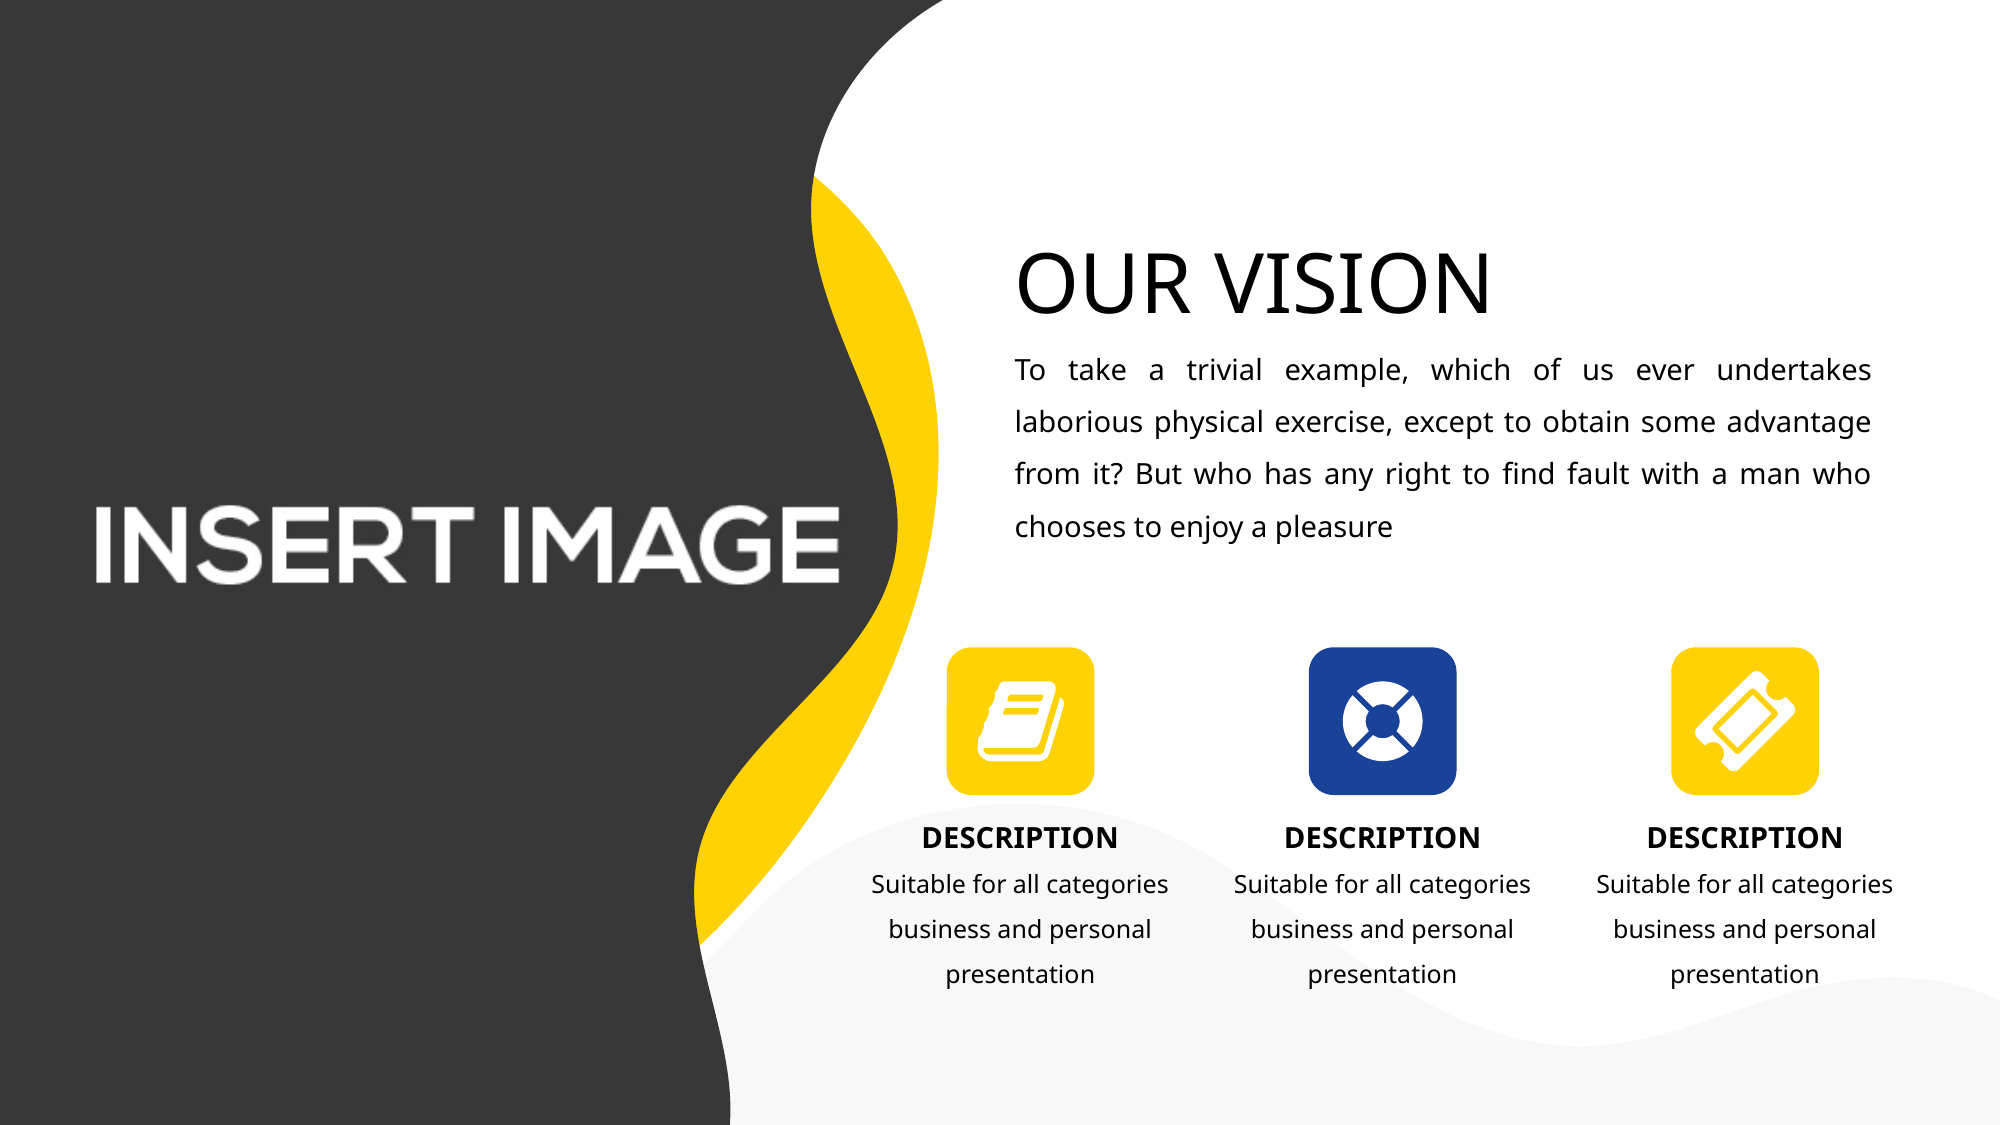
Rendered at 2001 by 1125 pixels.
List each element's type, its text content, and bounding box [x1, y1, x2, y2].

picture [0, 0, 943, 1125]
text_box Suitable for all categories business and personal presentation [943, 846, 1195, 996]
text_box Suitable for all categories business and personal presentation [1208, 846, 1557, 996]
text_box [945, 646, 1096, 797]
text_box [977, 681, 1064, 762]
text_box Suitable for all categories business and personal presentation [1570, 846, 1920, 996]
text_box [1342, 681, 1423, 762]
text_box DESCRIPTION [1269, 811, 1497, 846]
text_box [1307, 646, 1458, 797]
text_box DESCRIPTION [1631, 811, 1859, 846]
text_box [1670, 646, 1820, 797]
text_box To take a trivial example, which of us ever undertakes laborious physical exercise, except to obtain some advantage from it? But who has any right to find fault with a man who chooses to enjoy a pleasure [999, 340, 1888, 551]
text_box DESCRIPTION [943, 811, 1134, 846]
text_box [1695, 671, 1796, 772]
title OUR VISION [999, 217, 1978, 340]
